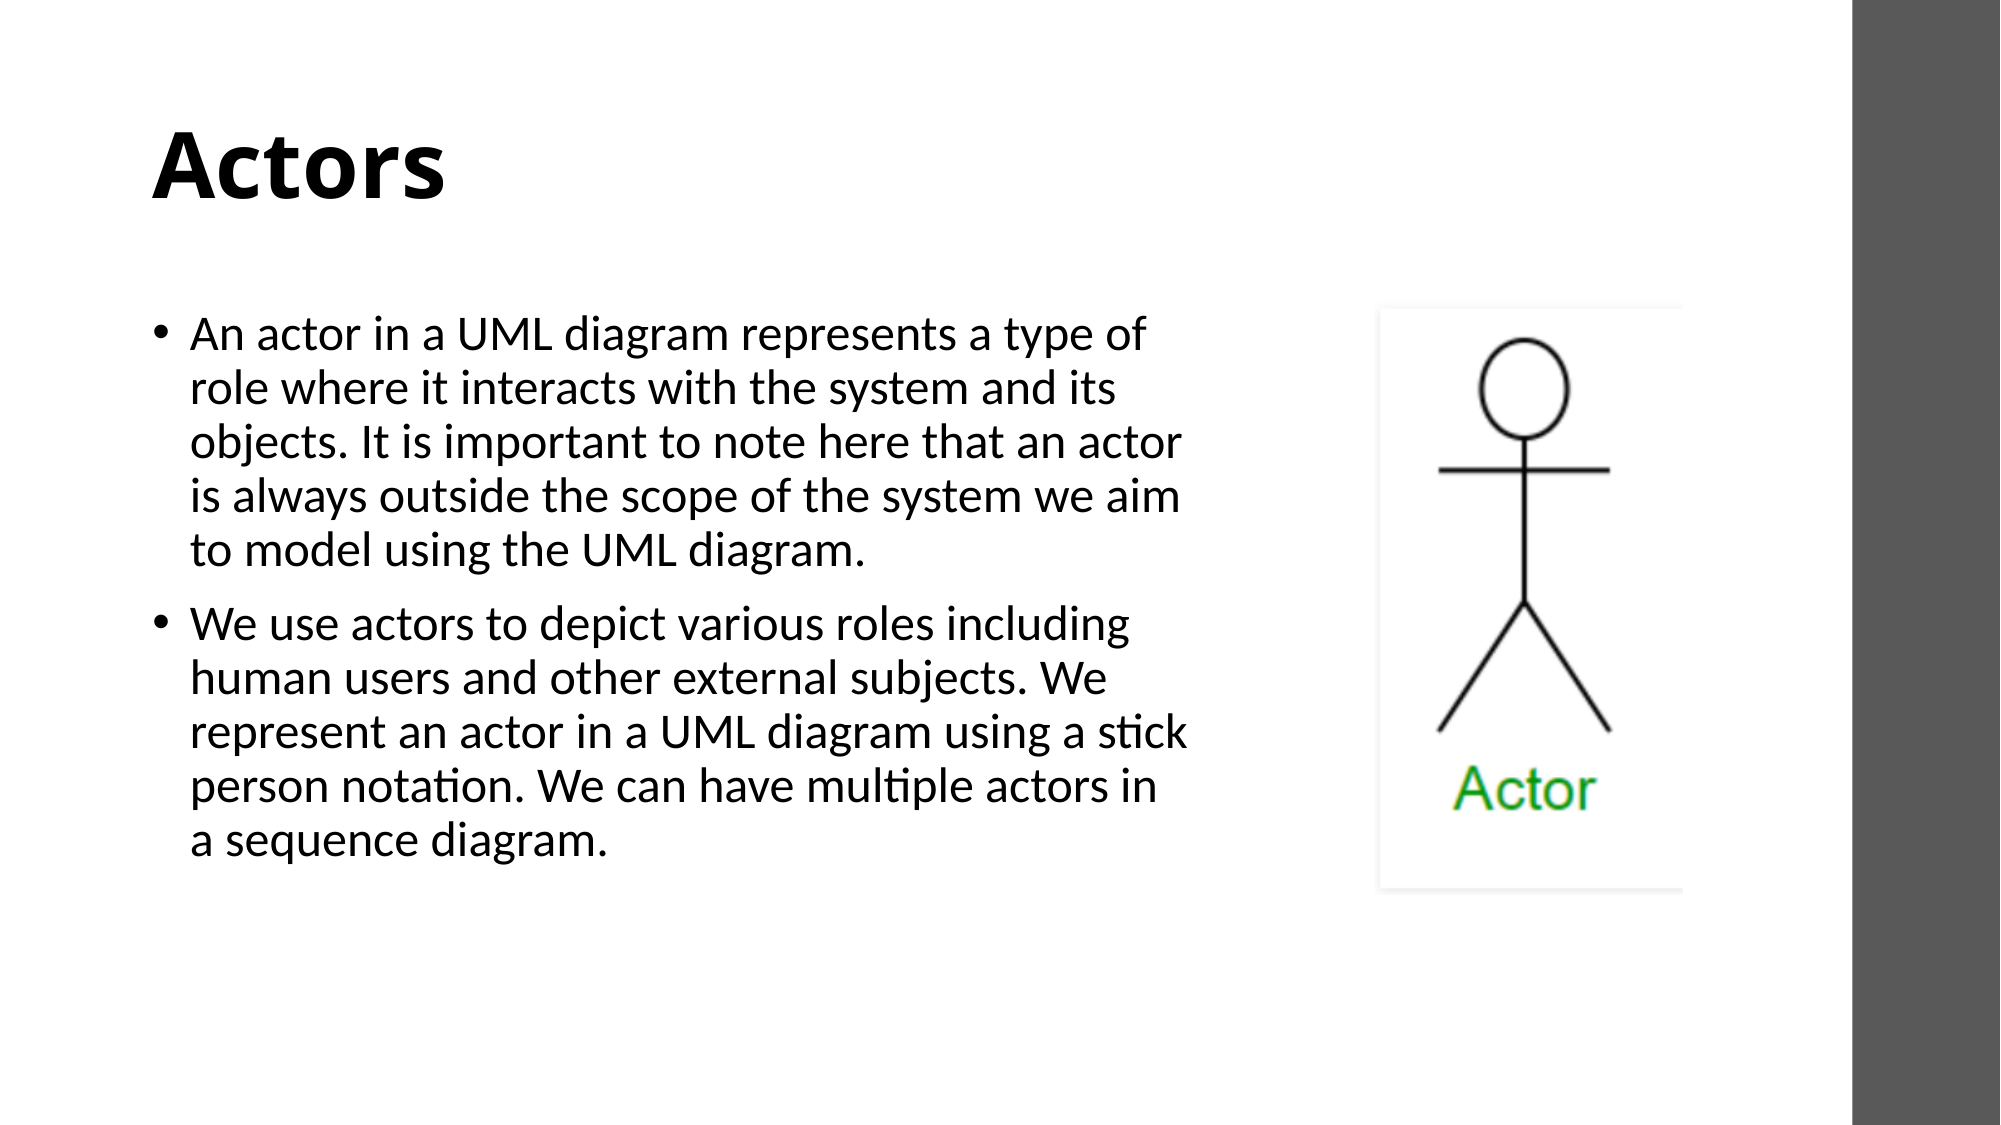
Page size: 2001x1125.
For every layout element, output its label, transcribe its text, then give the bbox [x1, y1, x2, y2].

title Actors [137, 59, 1205, 278]
text_box [1851, 0, 2000, 1125]
list An actor in a UML diagram represents a type of role where it interacts with the system and its objects. It is important to note here that an actor is always outside the scope of the system we aim to model using the UML diagram. We use actors to depict various roles including human users and other external subjects. We represent an actor in a UML diagram using a stick person notation. We can have multiple actors in a sequence diagram. [137, 299, 1205, 1014]
picture [1374, 299, 1683, 895]
